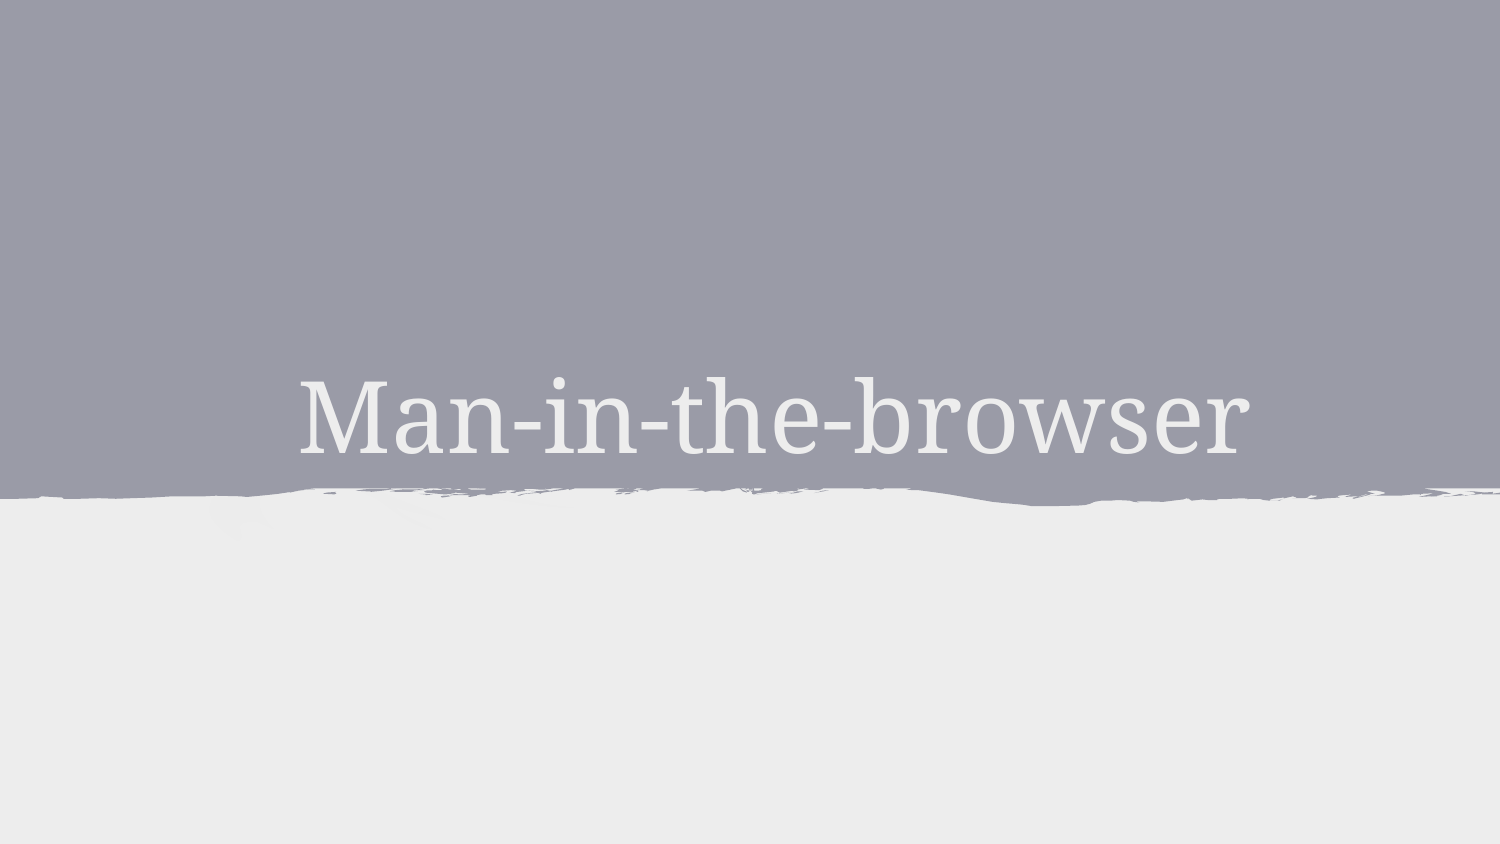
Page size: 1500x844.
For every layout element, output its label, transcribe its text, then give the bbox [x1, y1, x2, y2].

title Man-in-the-browser [112, 285, 1388, 489]
